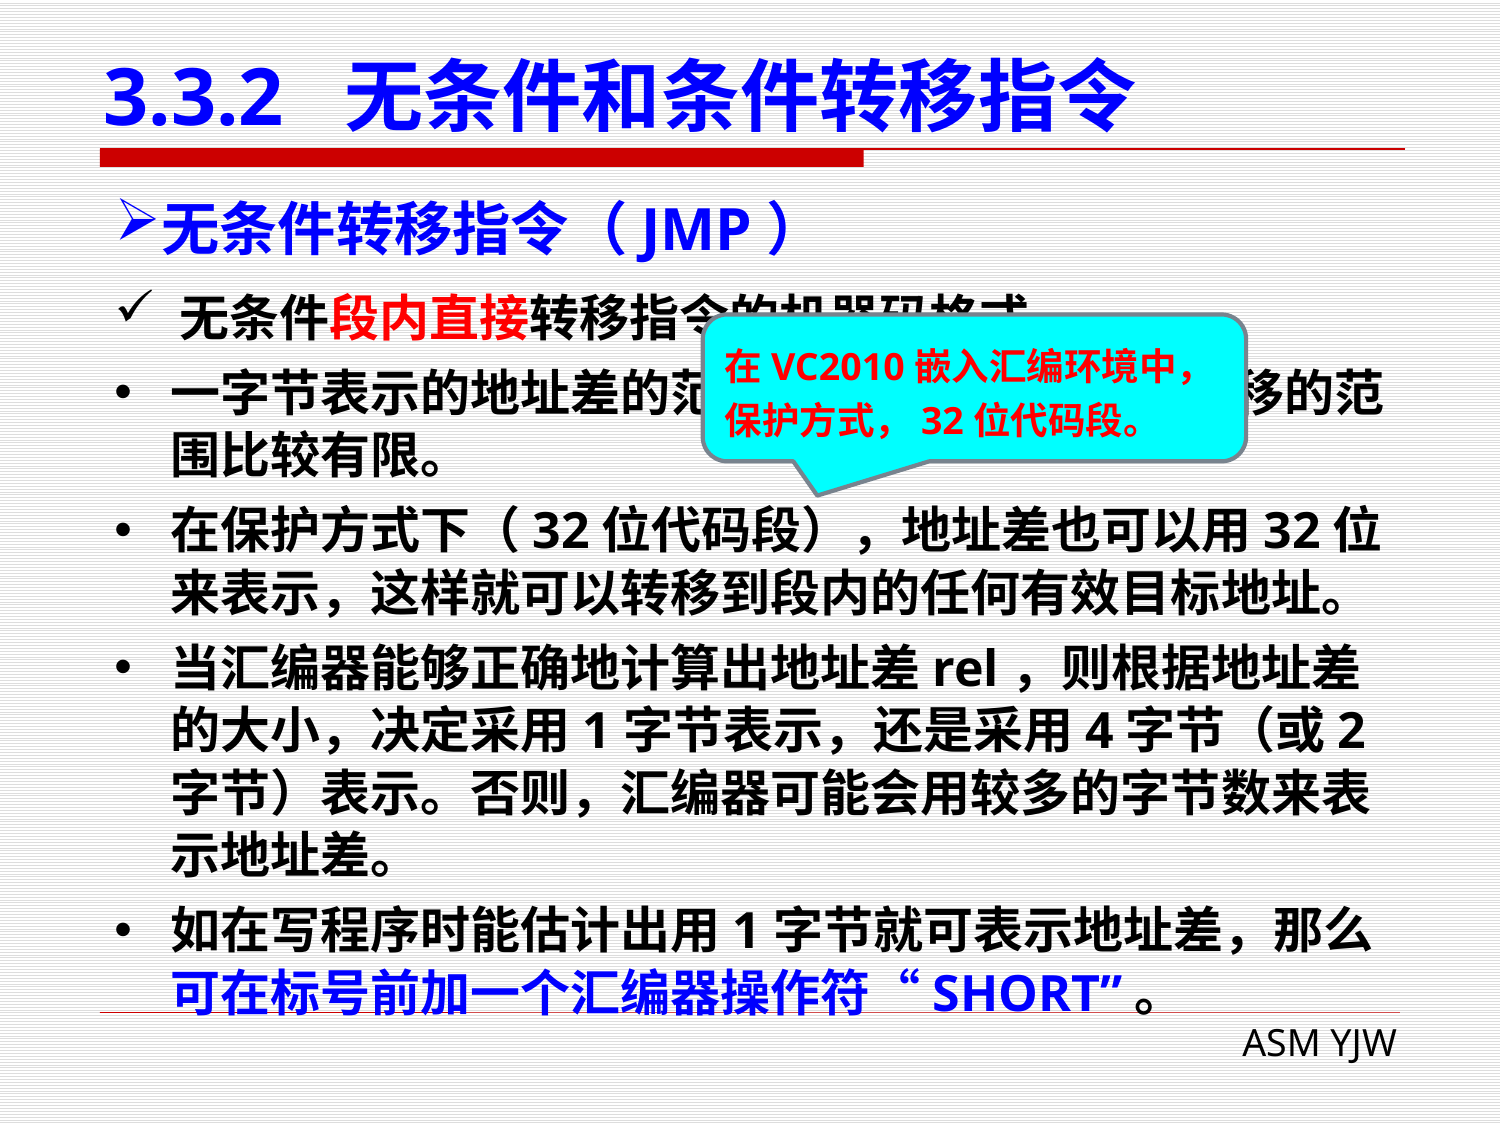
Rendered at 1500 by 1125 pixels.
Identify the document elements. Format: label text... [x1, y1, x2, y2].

text_box 无条件转移指令（JMP） [100, 184, 1400, 270]
text_box 无条件段内直接转移指令的机器码格式 一字节表示的地址差的范围是-128至+127，转移的范围比较有限。 在保护方式下（32位代码段），地址差也可以用32位来表示，这样就可以转移到段内的任何有效目标地址。 当汇编器能够正确地计算出地址差rel，则根据地址差的大小，决定采用1字节表示，还是采用4字节（或2字节）表示。否则，汇编器可能会用较多的字节数来表示地址差。 如在写程序时能估计出用1字节就可表示地址差，那么可在标号前加一个汇编器操作符“SHORT”。 [99, 278, 1400, 1029]
title 3.3.2 无条件和条件转移指令 [88, 42, 1448, 149]
text_box 在VC2010嵌入汇编环境中， 保护方式，32位代码段。 [700, 312, 1249, 498]
